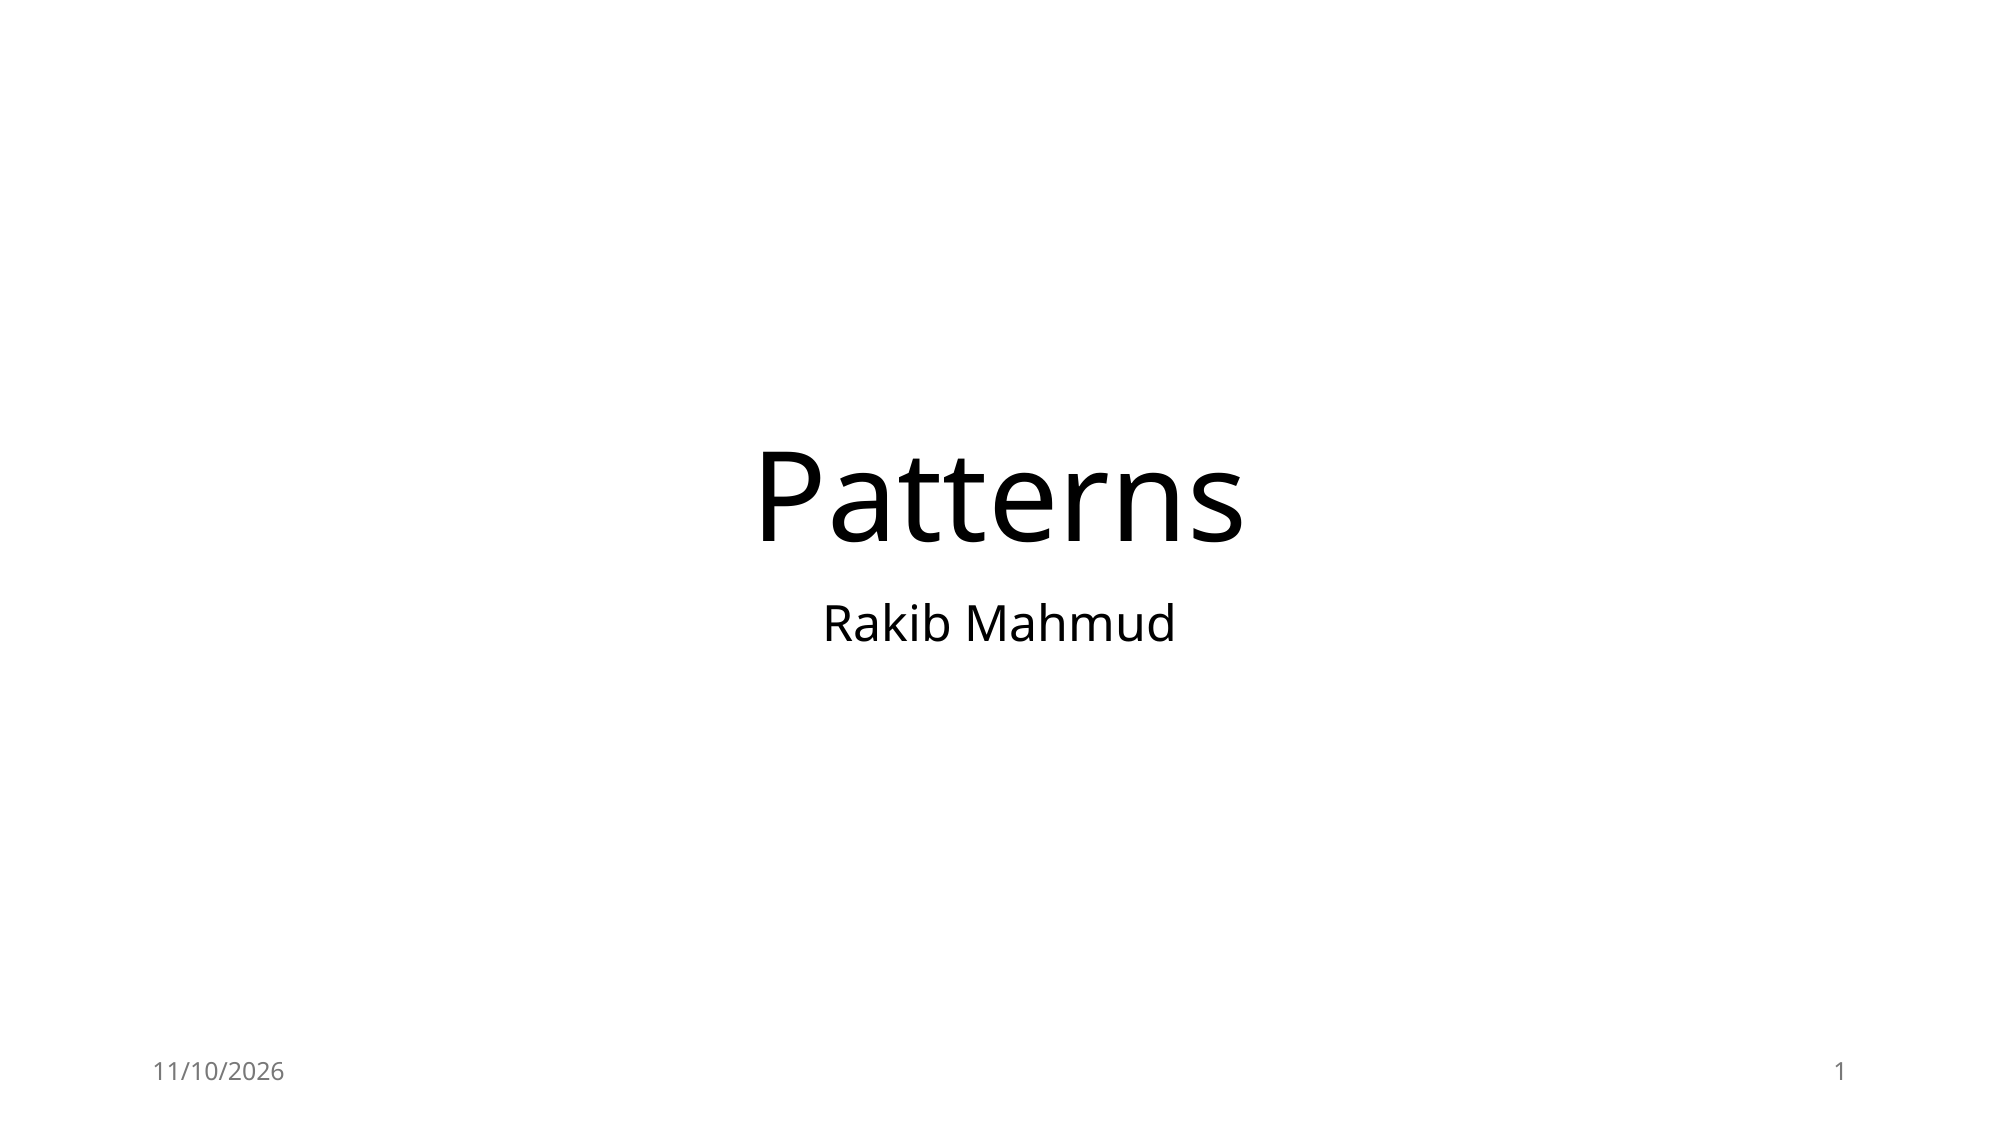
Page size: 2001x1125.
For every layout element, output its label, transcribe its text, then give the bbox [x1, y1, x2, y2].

subtitle Rakib Mahmud [249, 590, 1750, 863]
slide_number 1 [1412, 1042, 1863, 1103]
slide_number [137, 1042, 588, 1103]
title Patterns [249, 184, 1750, 576]
